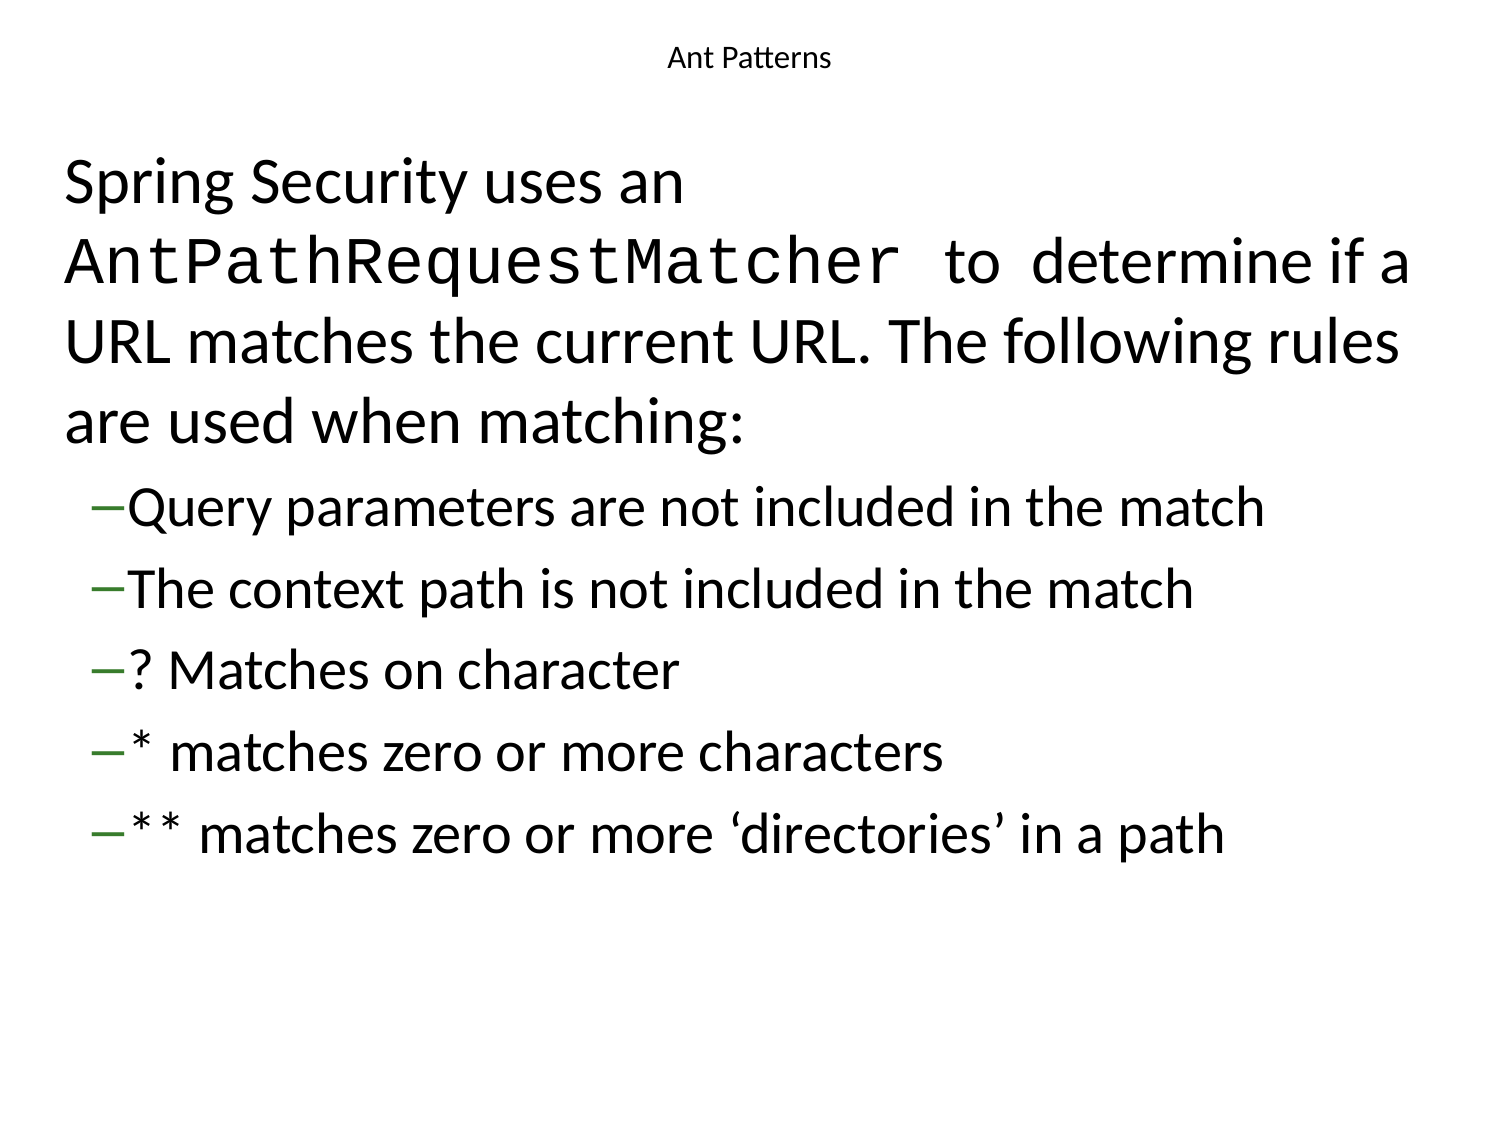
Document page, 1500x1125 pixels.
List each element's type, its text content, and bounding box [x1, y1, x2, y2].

title Ant Patterns [49, 28, 1451, 83]
list Spring Security uses an AntPathRequestMatcher to determine if a URL matches the current URL. The following rules are used when matching: Query parameters are not included in the match The context path is not included in the match ? Matches on character * matches zero or more characters ** matches zero or more ‘directories’ in a path [49, 128, 1451, 951]
